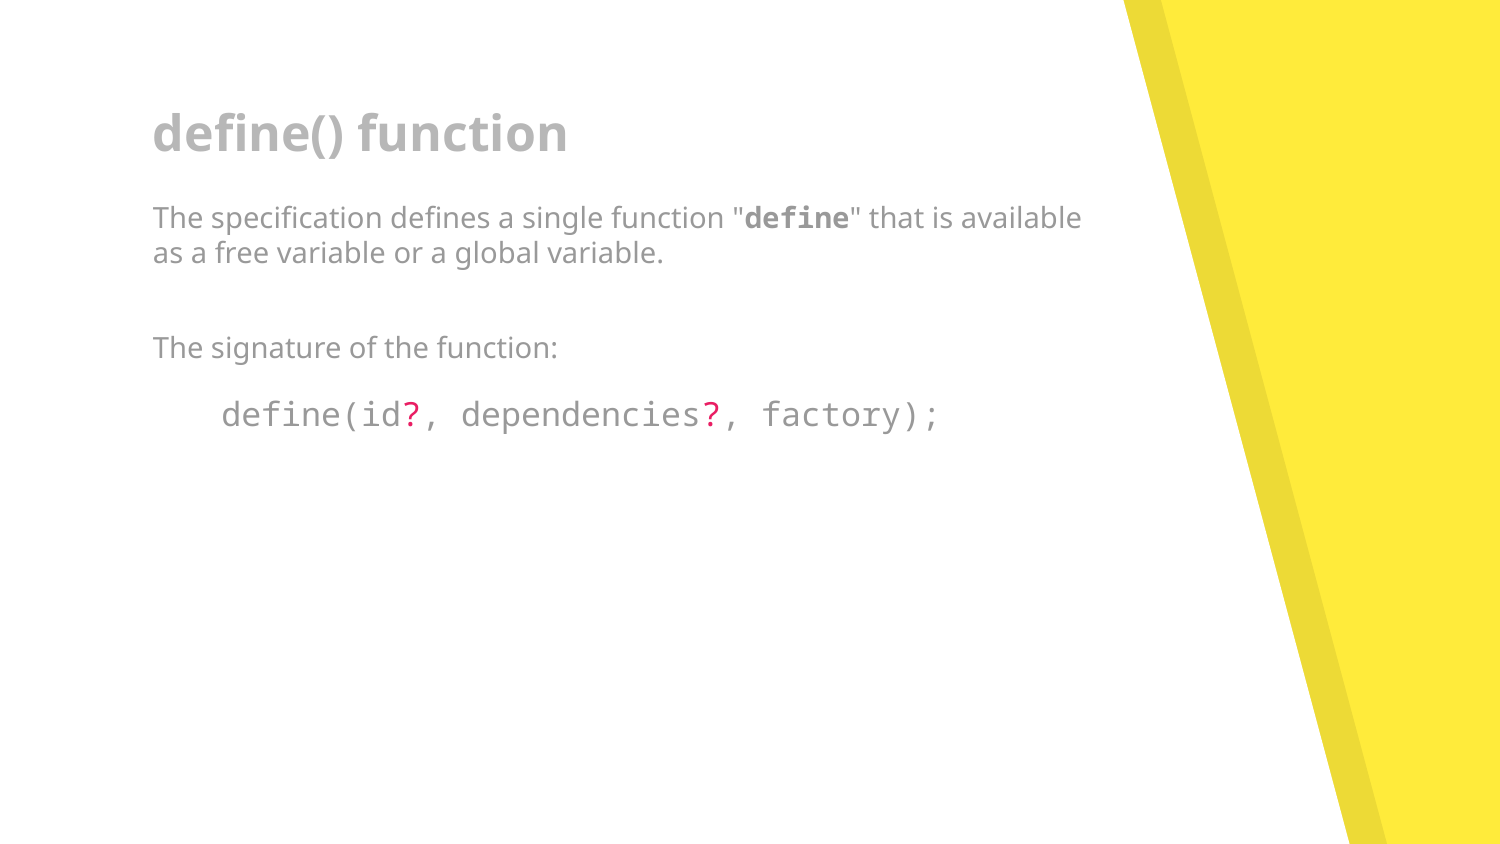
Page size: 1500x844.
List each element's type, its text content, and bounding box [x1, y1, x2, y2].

list define(id?, dependencies?, factory); [137, 378, 1025, 475]
text_box The specification defines a single function "define" that is available as a free variable or a global variable. The signature of the function: [137, 184, 1107, 306]
title define() function [137, 109, 926, 177]
